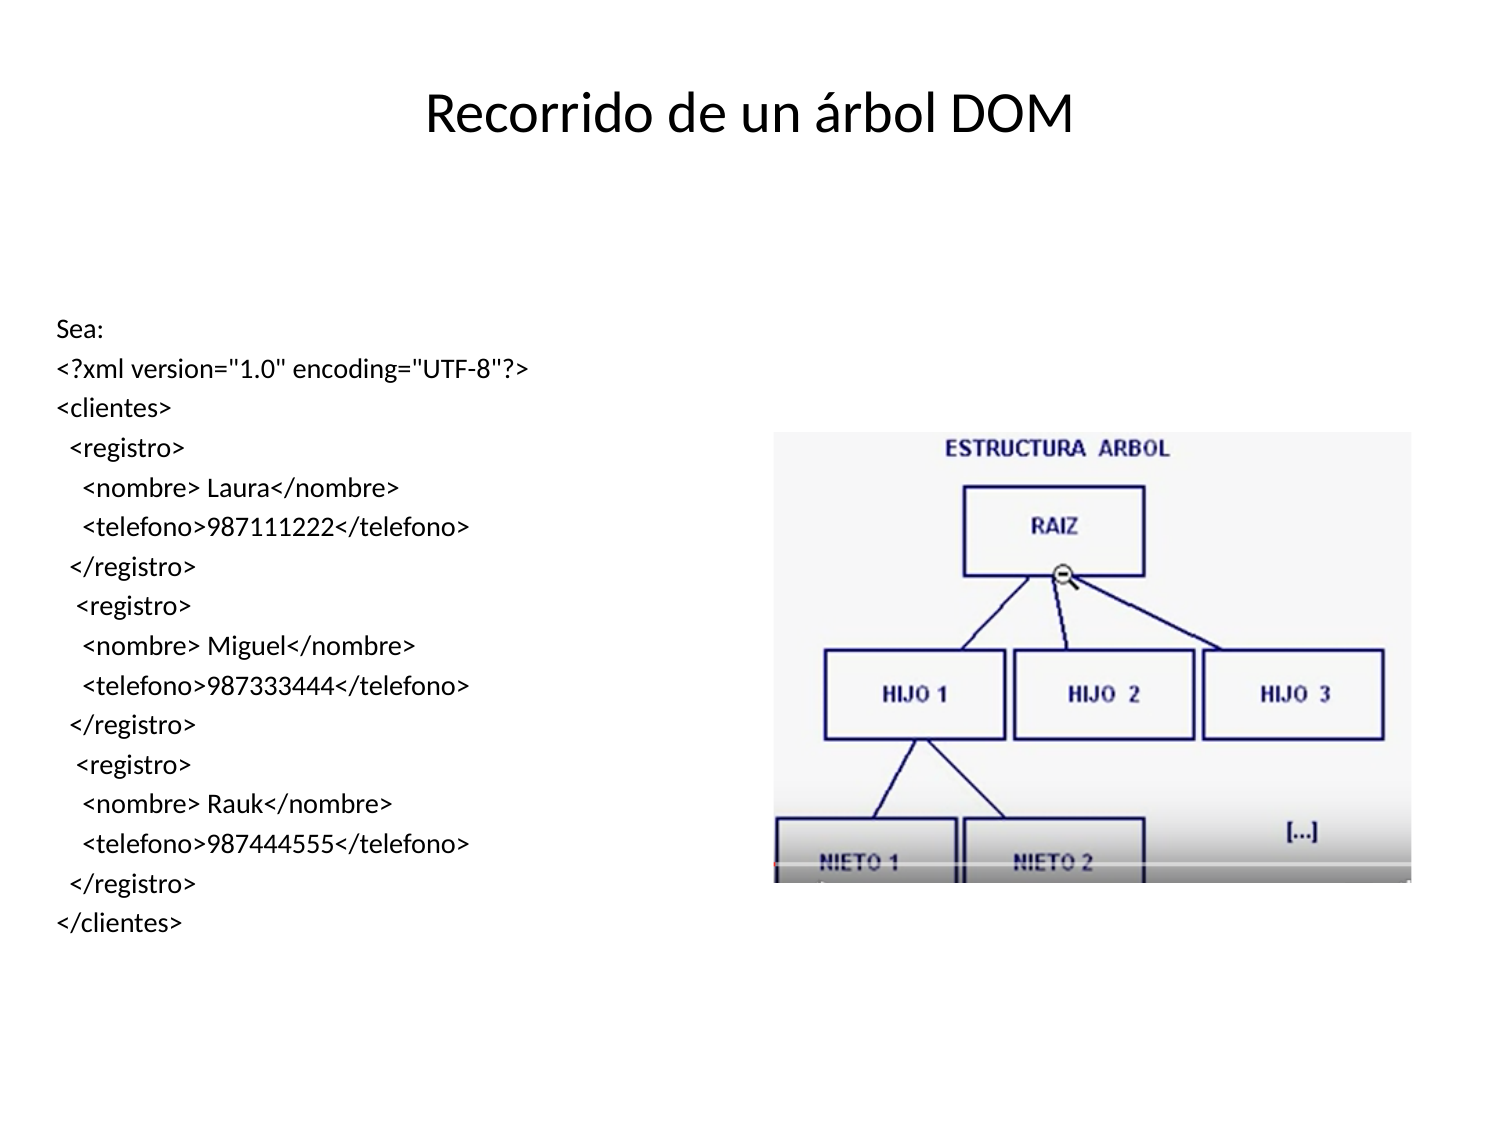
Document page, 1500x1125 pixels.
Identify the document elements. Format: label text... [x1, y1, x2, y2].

picture [773, 432, 1412, 883]
list Sea: <?xml version="1.0" encoding="UTF-8"?> <clientes> <registro> <nombre> Laura</nombre> <telefono>987111222</telefono> </registro> <registro> <nombre> Miguel</nombre> <telefono>987333444</telefono> </registro> <registro> <nombre> Rauk</nombre> <telefono>987444555</telefono> </registro> </clientes> [41, 302, 739, 953]
title Recorrido de un árbol DOM [75, 45, 1425, 173]
